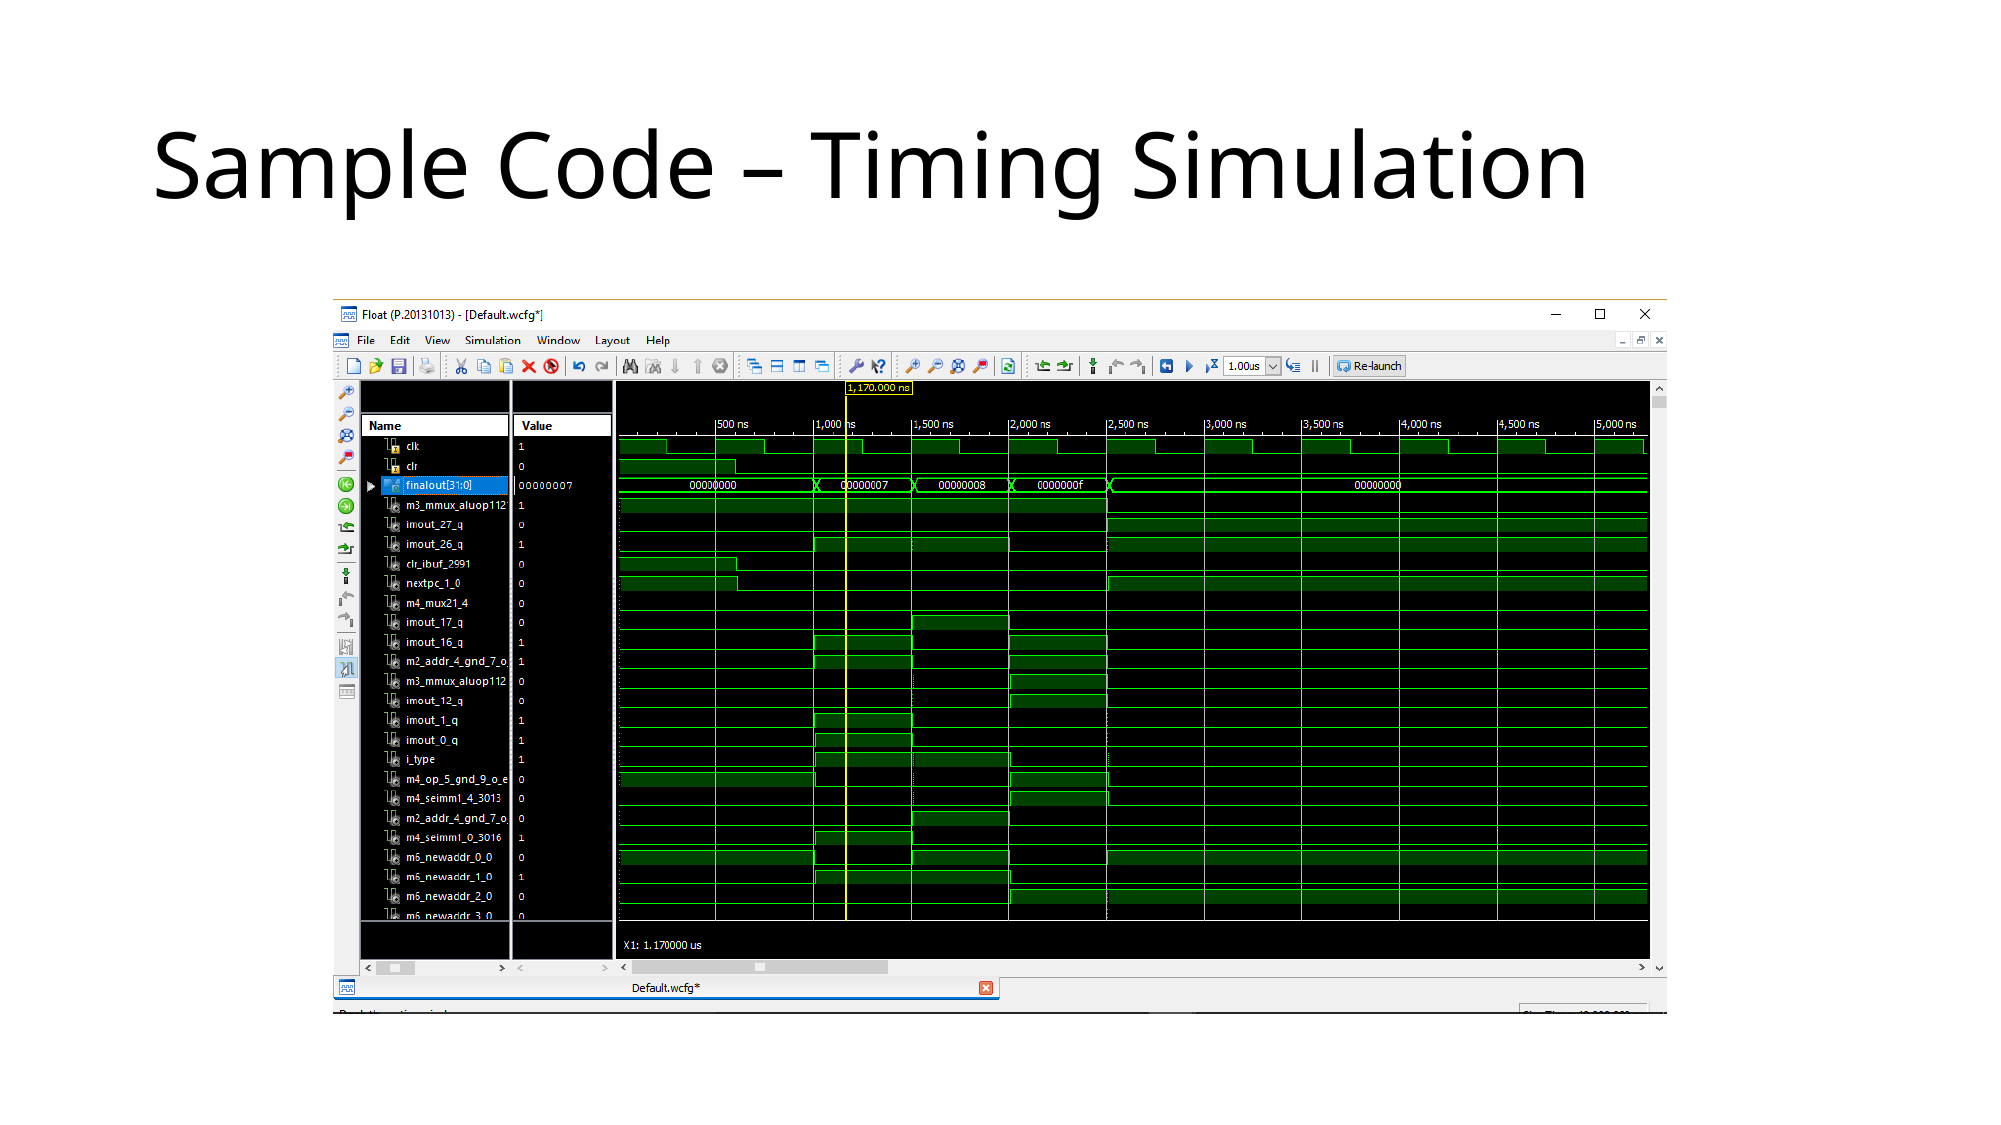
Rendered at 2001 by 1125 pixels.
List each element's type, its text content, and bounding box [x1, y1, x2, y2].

title Sample Code – Timing Simulation [137, 59, 1863, 278]
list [333, 299, 1667, 1014]
